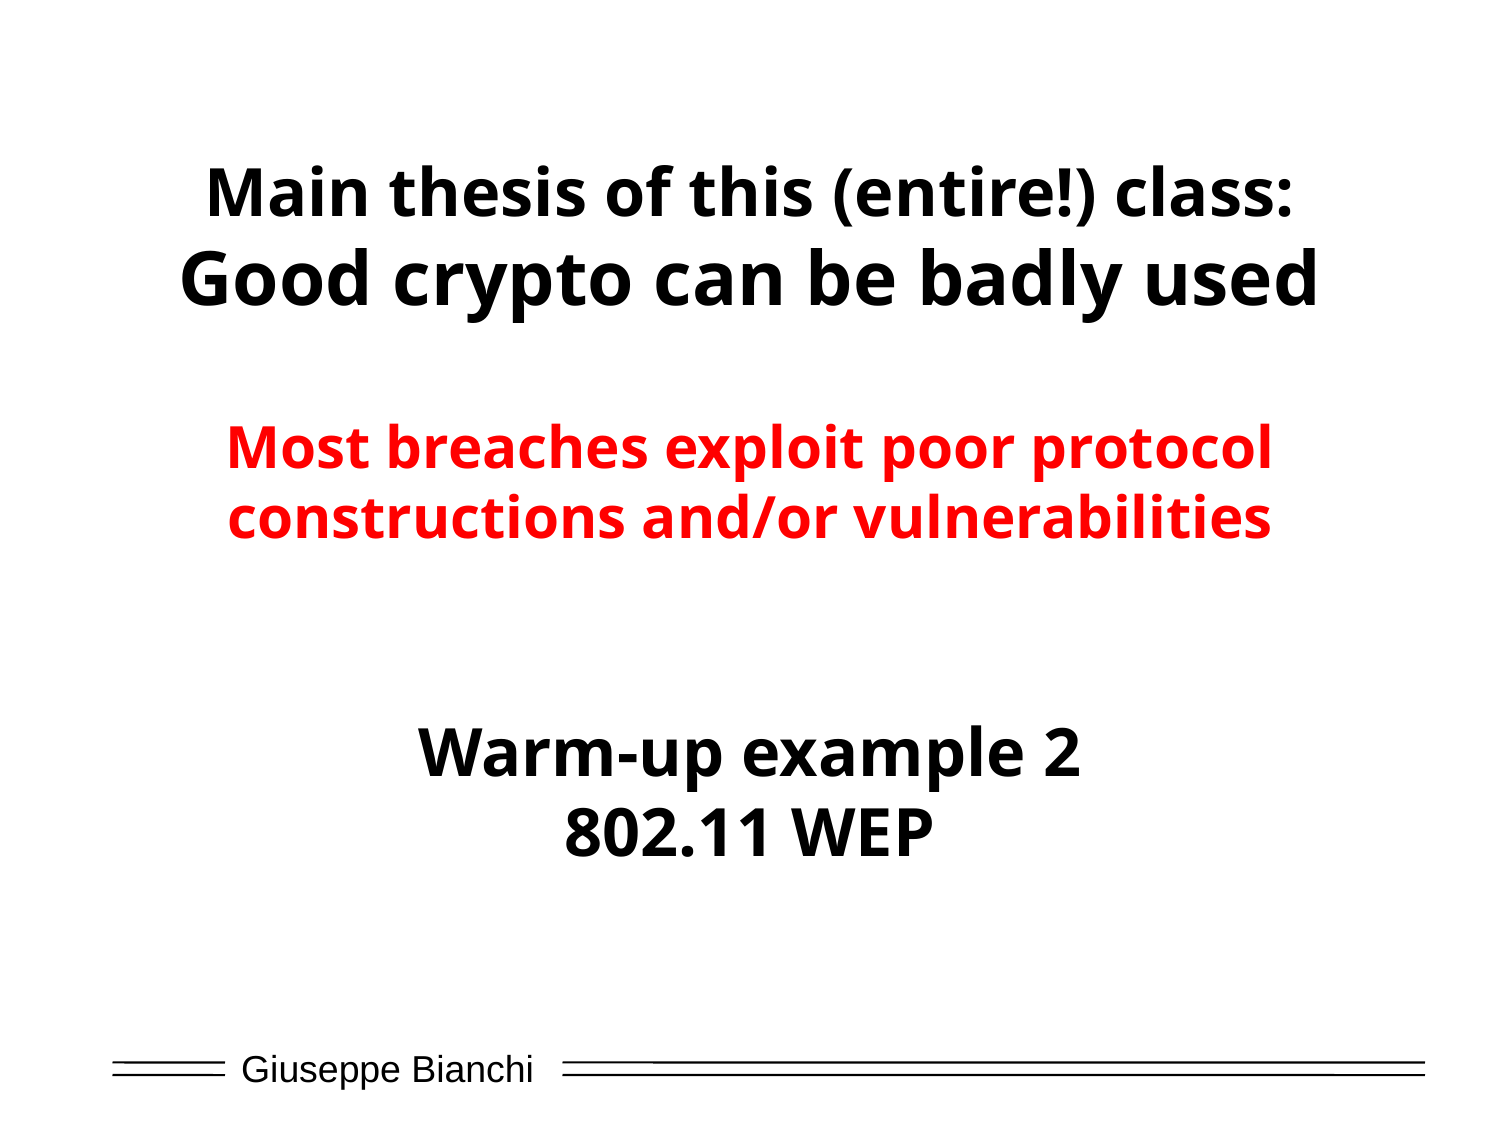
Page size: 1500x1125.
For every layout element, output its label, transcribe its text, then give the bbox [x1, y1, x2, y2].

title Main thesis of this (entire!) class: Good crypto can be badly used Most breaches exploit poor protocol constructions and/or vulnerabilities Warm-up example 2 802.11 WEP [112, 349, 1388, 591]
